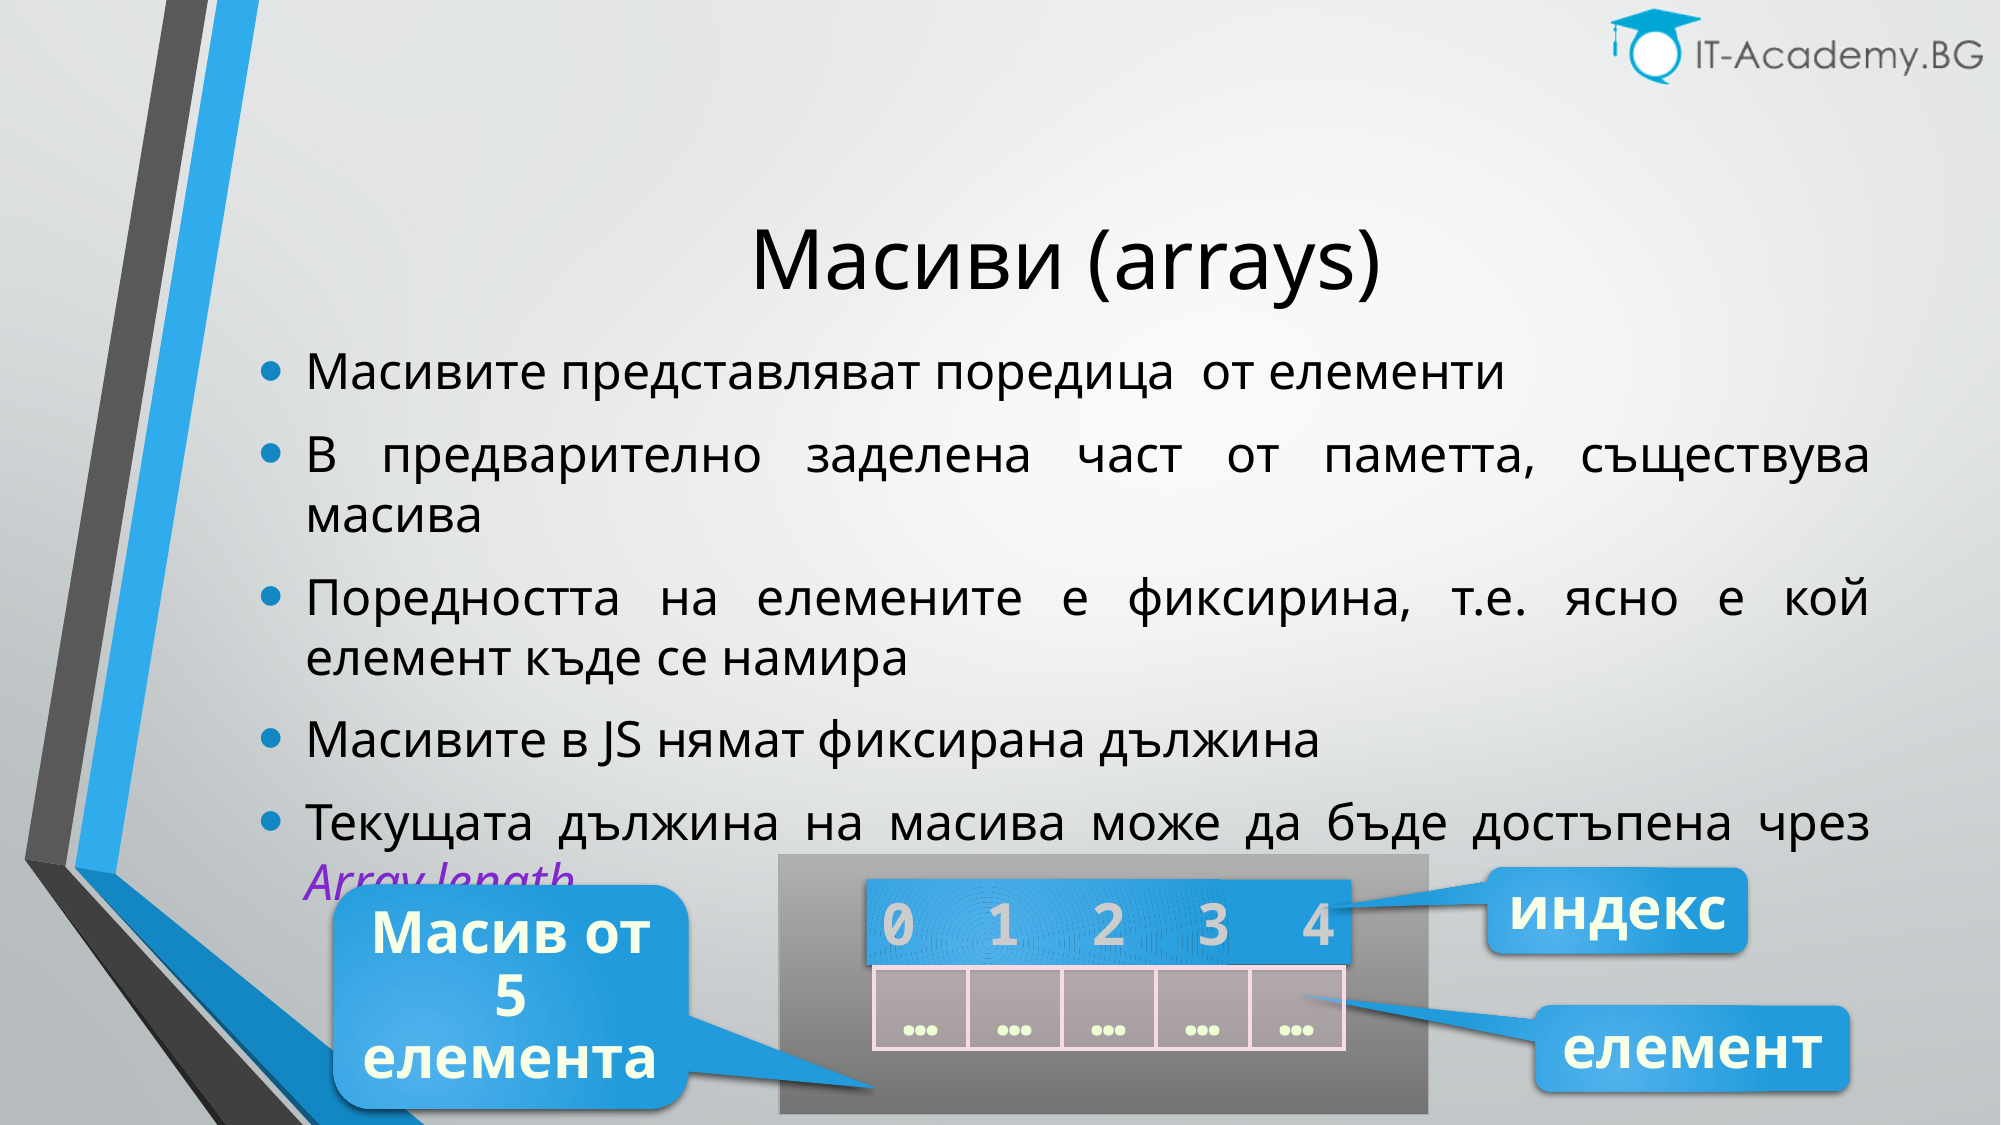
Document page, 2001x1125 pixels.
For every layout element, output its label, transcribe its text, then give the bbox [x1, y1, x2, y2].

table_header … [970, 970, 1060, 1047]
text_box [778, 854, 1429, 1115]
text_box 0 1 2 3 4 [866, 879, 1352, 965]
table_header … [876, 970, 966, 1047]
table_header … [1252, 970, 1342, 1047]
text_box елемент [1346, 999, 1851, 1092]
table_header … [1158, 970, 1248, 1047]
title Масиви (arrays) [243, 112, 1887, 350]
table_header … [1064, 970, 1154, 1047]
picture [1609, 7, 1985, 94]
text_box Масив от 5 елемента [333, 884, 878, 1109]
text_box индекс [1321, 867, 1748, 954]
list Масивите представляват поредица от елементи В предварително заделена част от паметта, съществува масива Поредността на елемените е фиксирина, т.е. ясно е кой елемент къде се намира Масивите в JS нямат фиксирана дължина Текущата дължина на масива може да бъде достъпена чрез Array.length [243, 350, 1887, 900]
